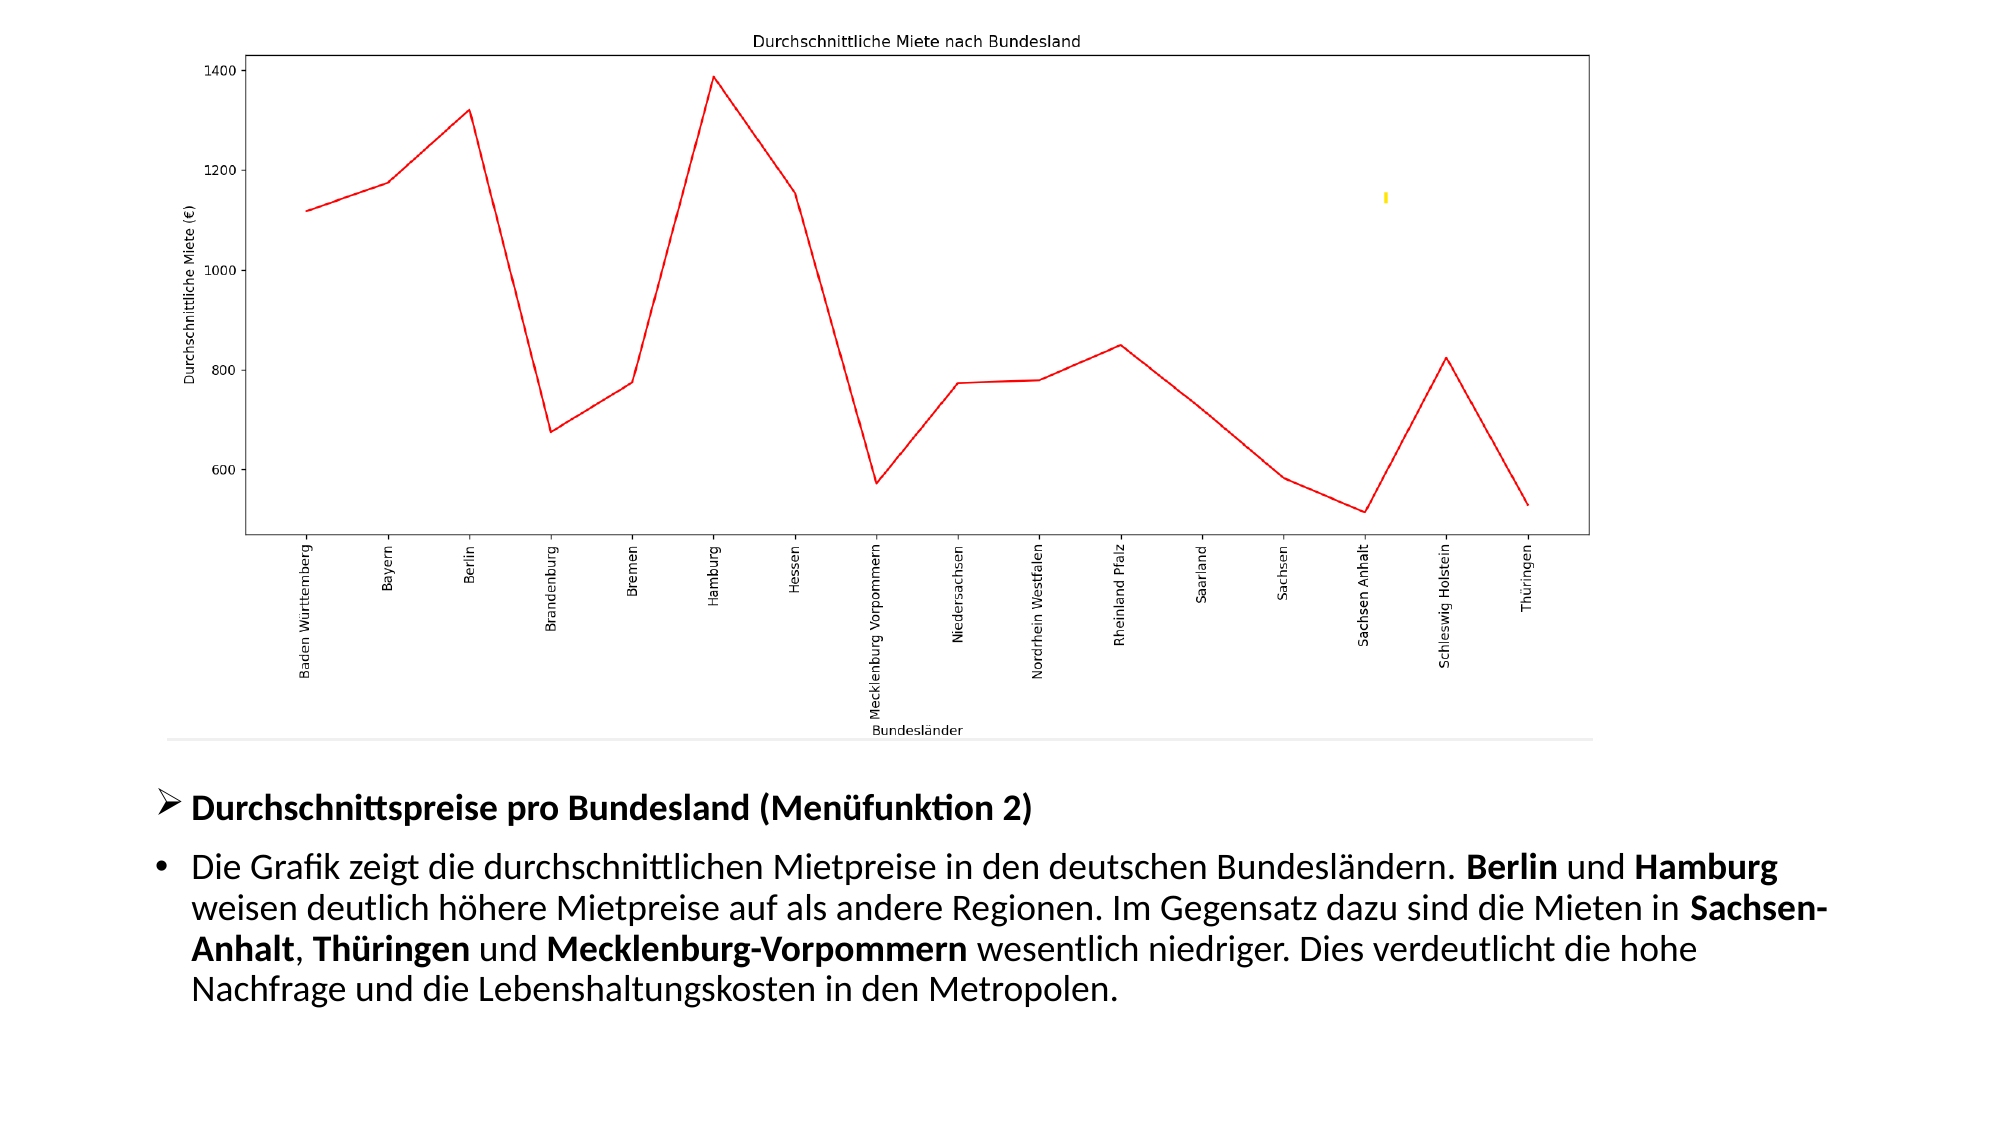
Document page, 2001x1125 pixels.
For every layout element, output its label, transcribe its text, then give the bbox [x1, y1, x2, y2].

text_box Durchschnittspreise pro Bundesland (Menüfunktion 2) Die Grafik zeigt die durchschnittlichen Mietpreise in den deutschen Bundesländern. Berlin und Hamburg weisen deutlich höhere Mietpreise auf als andere Regionen. Im Gegensatz dazu sind die Mieten in Sachsen-Anhalt, Thüringen und Mecklenburg-Vorpommern wesentlich niedriger. Dies verdeutlicht die hohe Nachfrage und die Lebenshaltungskosten in den Metropolen. [140, 781, 1866, 1019]
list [167, 34, 1593, 741]
